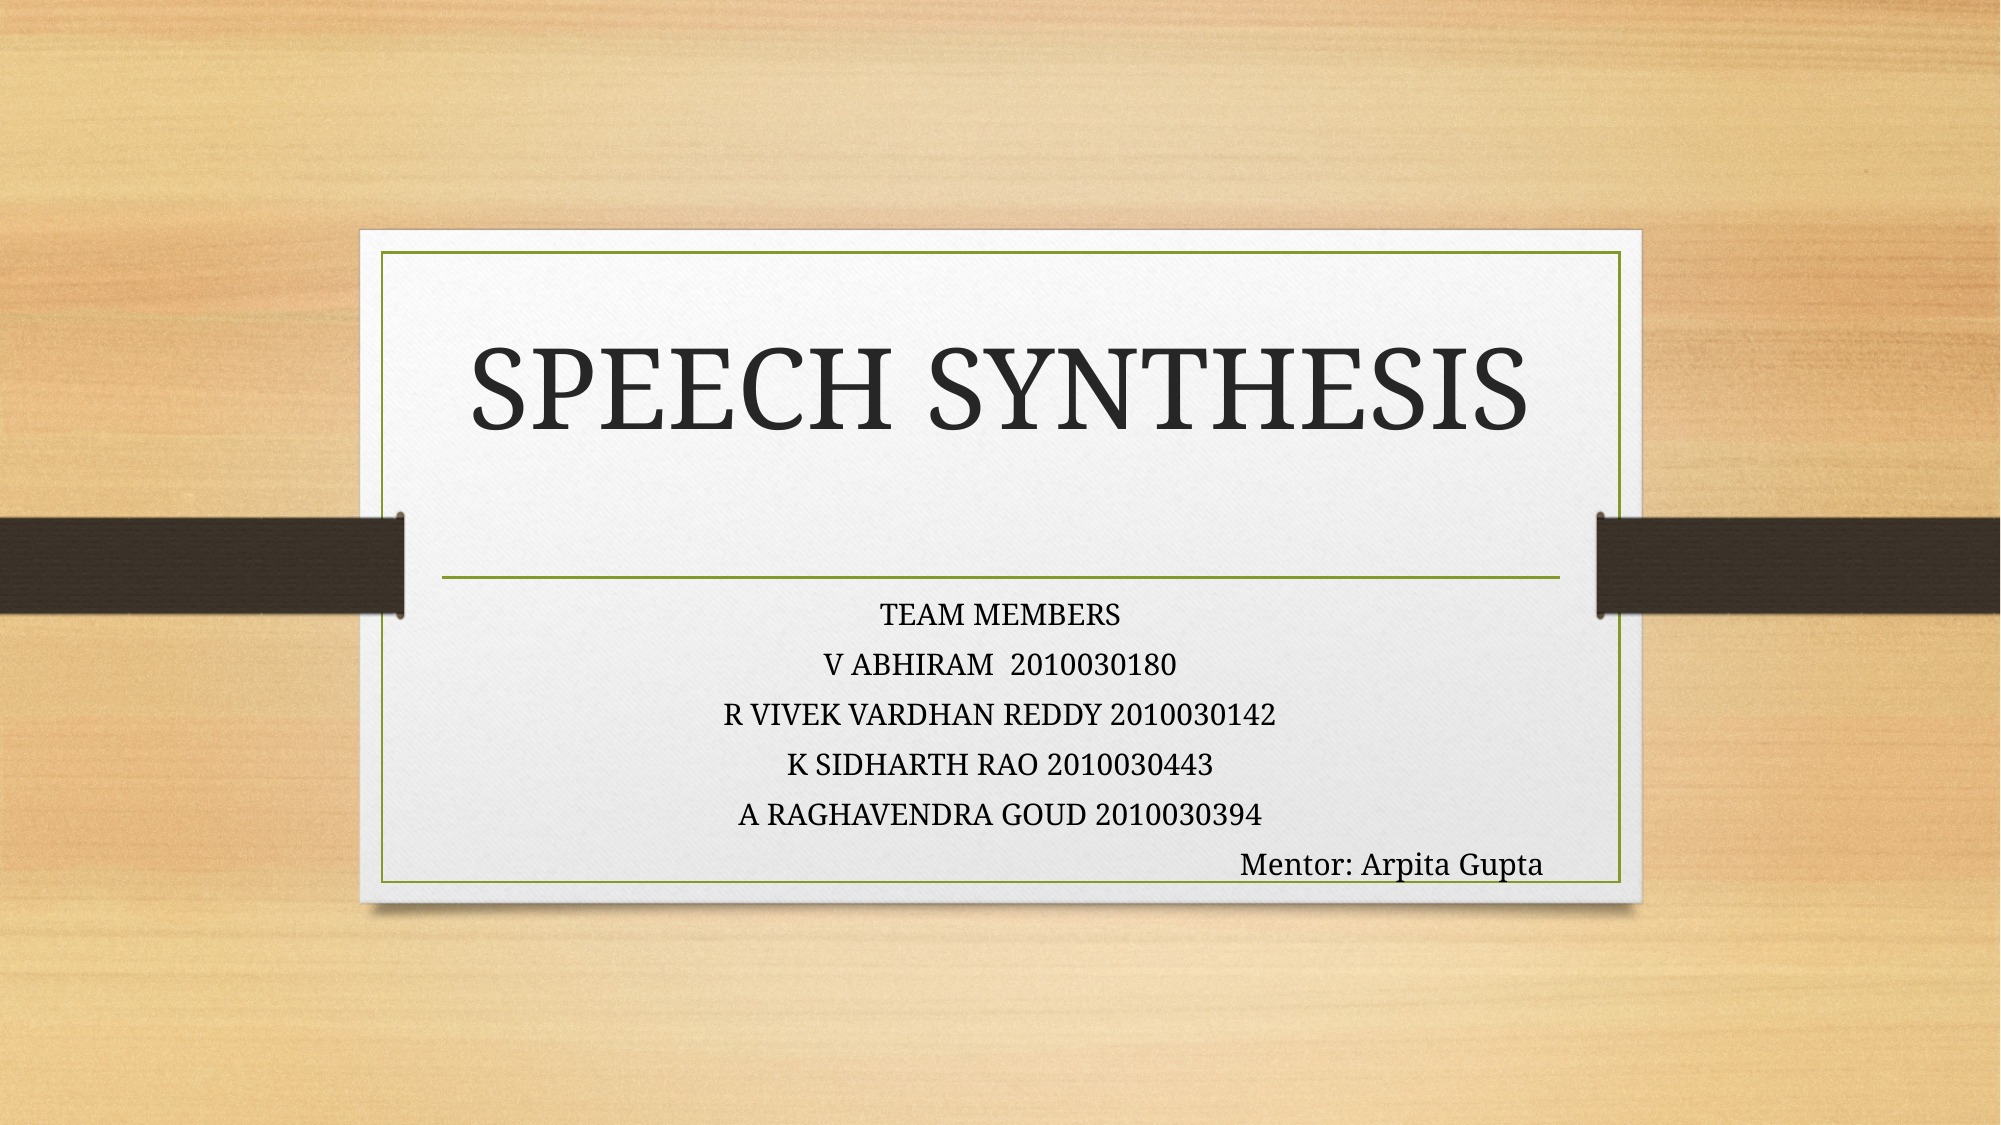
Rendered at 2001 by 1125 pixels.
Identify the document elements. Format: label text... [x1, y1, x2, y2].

picture [0, 0, 2001, 1125]
subtitle TEAM MEMBERS V ABHIRAM 2010030180 R VIVEK VARDHAN REDDY 2010030142 K SIDHARTH RAO 2010030443 A RAGHAVENDRA GOUD 2010030394 Mentor: Arpita Gupta [441, 588, 1560, 891]
title SPEECH SYNTHESIS [441, 210, 1560, 460]
